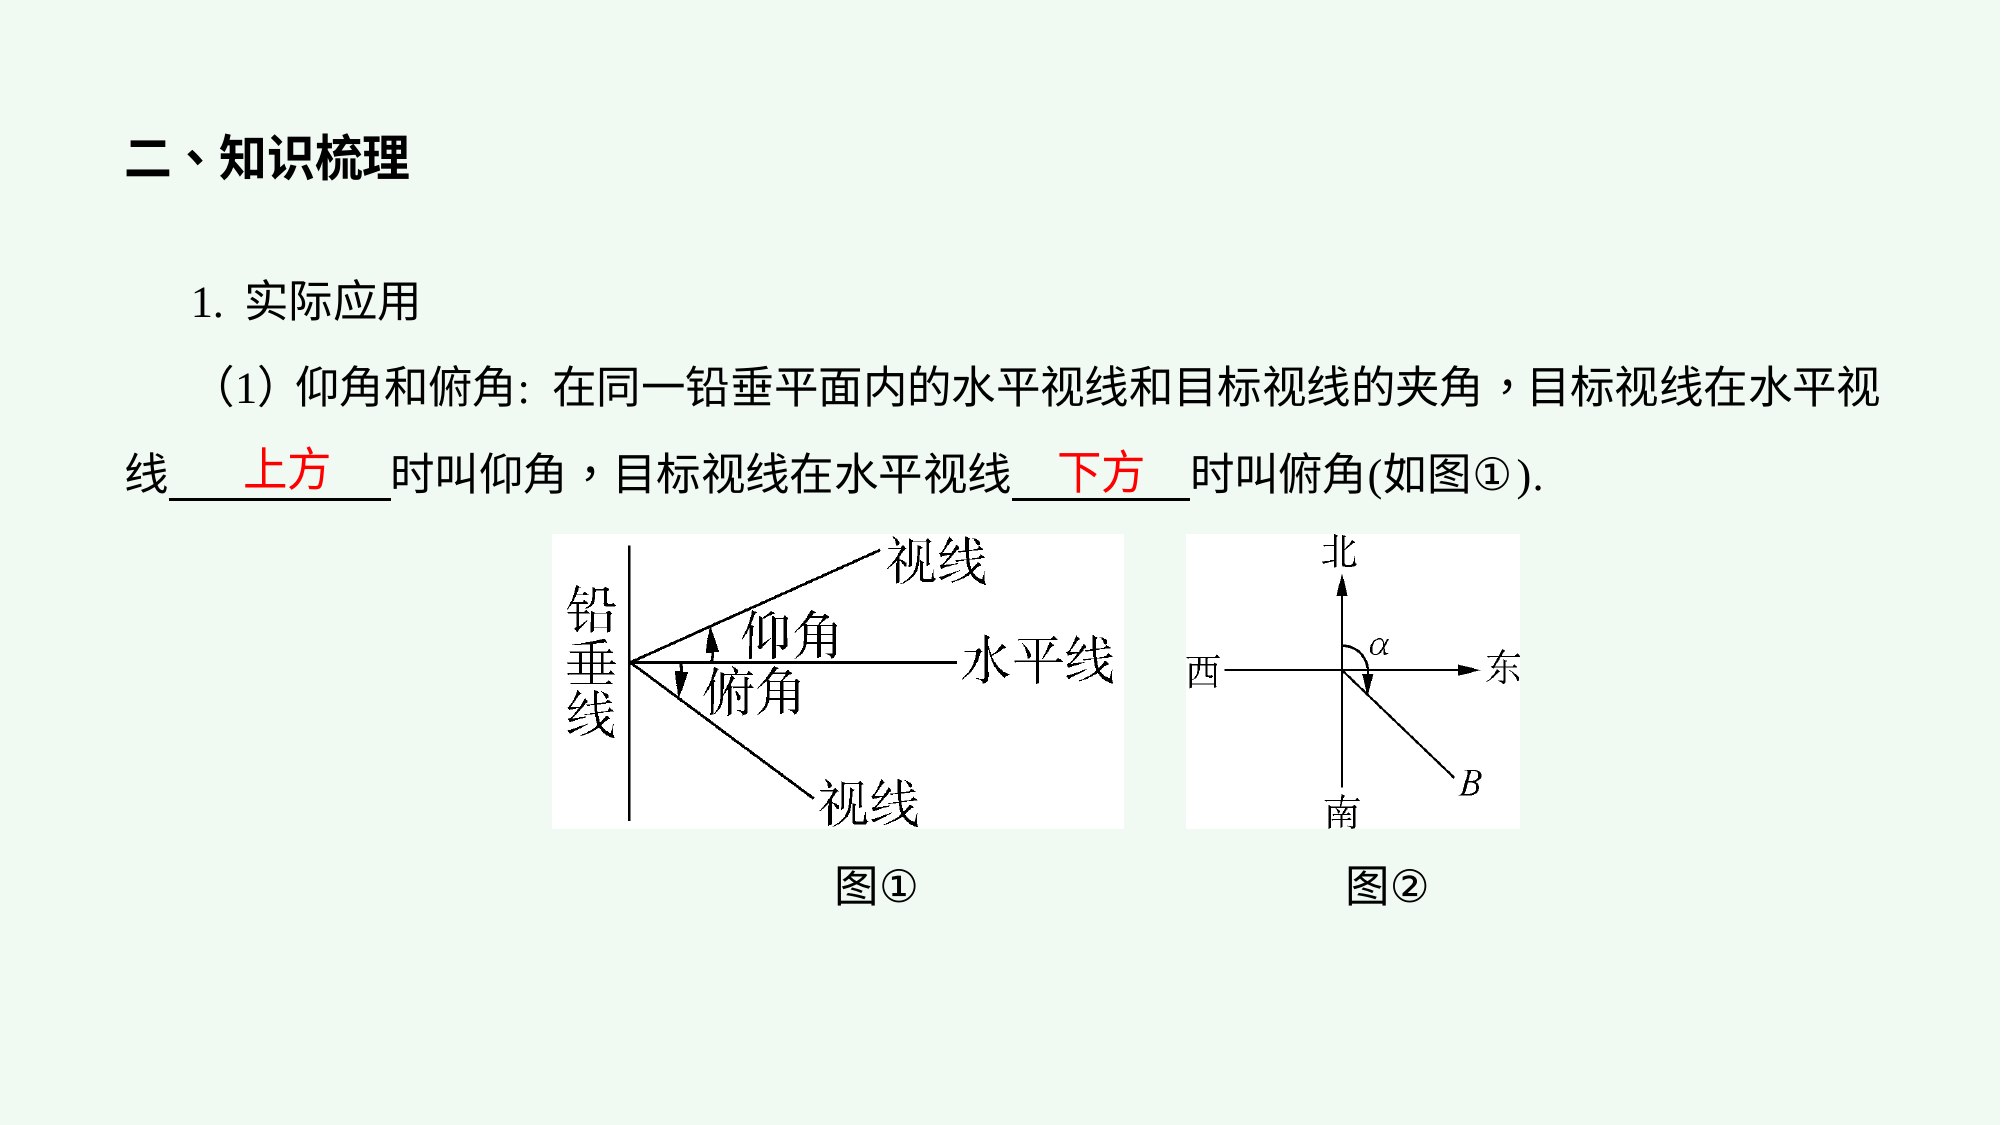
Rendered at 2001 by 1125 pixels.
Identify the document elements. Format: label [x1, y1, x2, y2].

text_box [1057, 439, 2000, 510]
text_box [243, 436, 2000, 508]
text_box [124, 122, 2000, 198]
text_box [124, 272, 1882, 1011]
